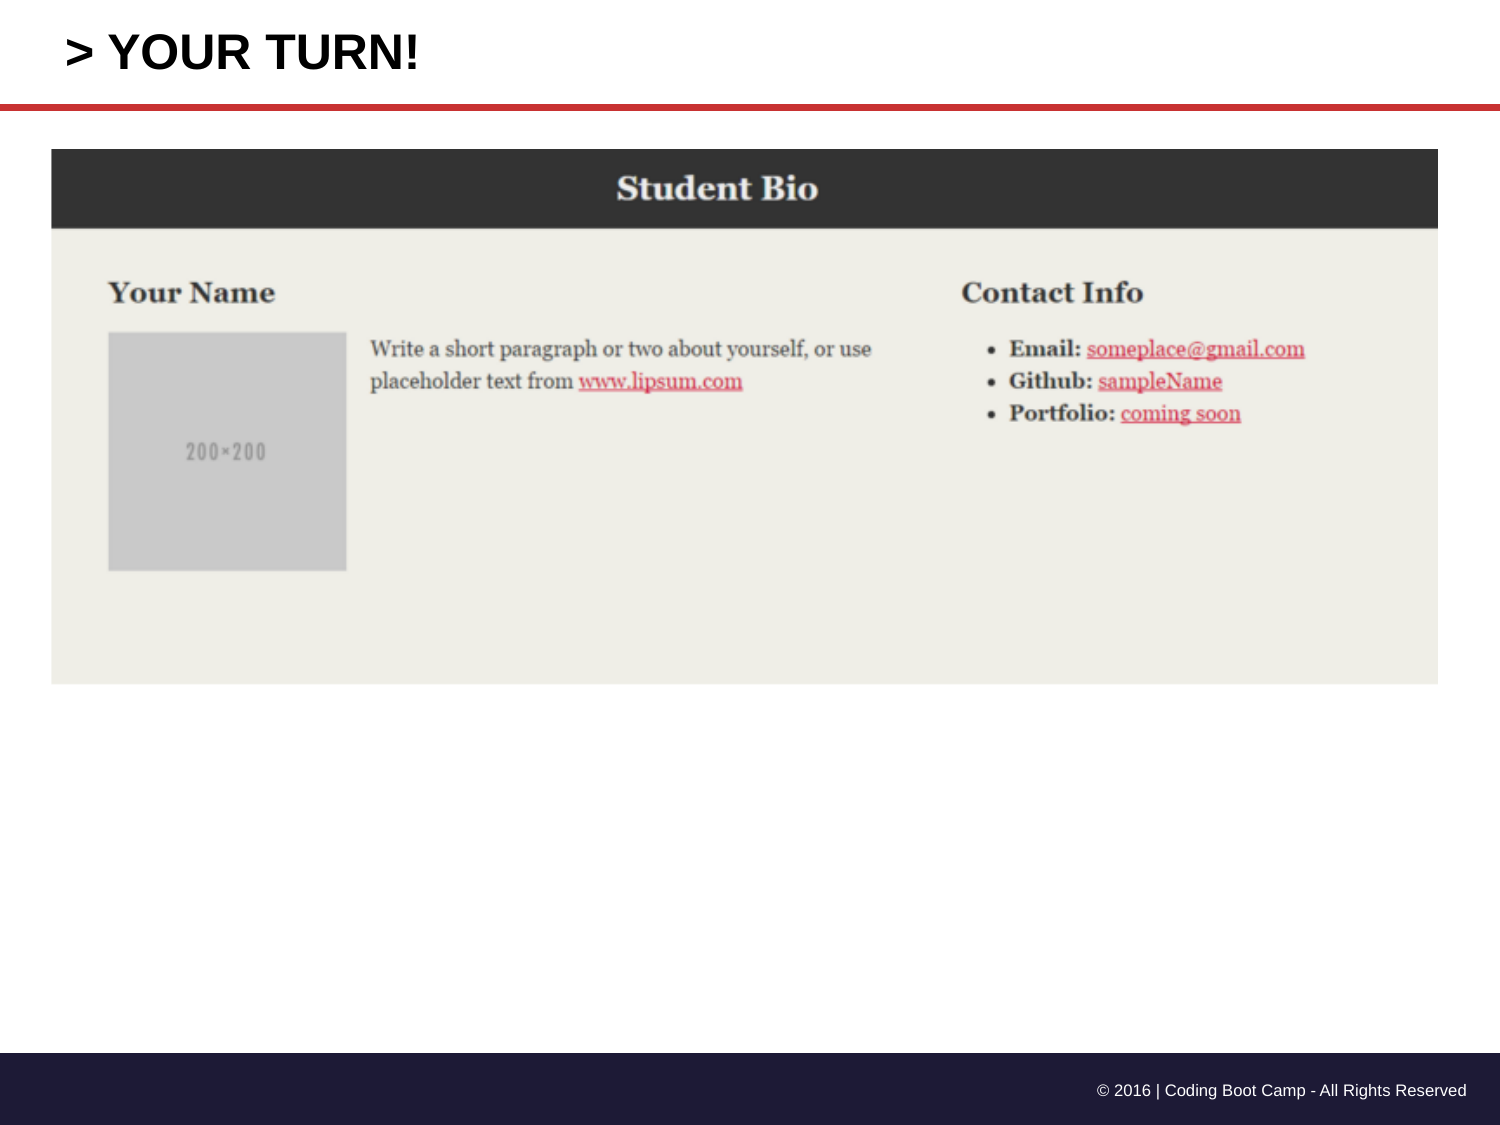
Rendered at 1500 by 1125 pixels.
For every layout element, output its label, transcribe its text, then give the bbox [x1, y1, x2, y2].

picture [49, 149, 1438, 688]
title > YOUR TURN! [50, 0, 948, 108]
